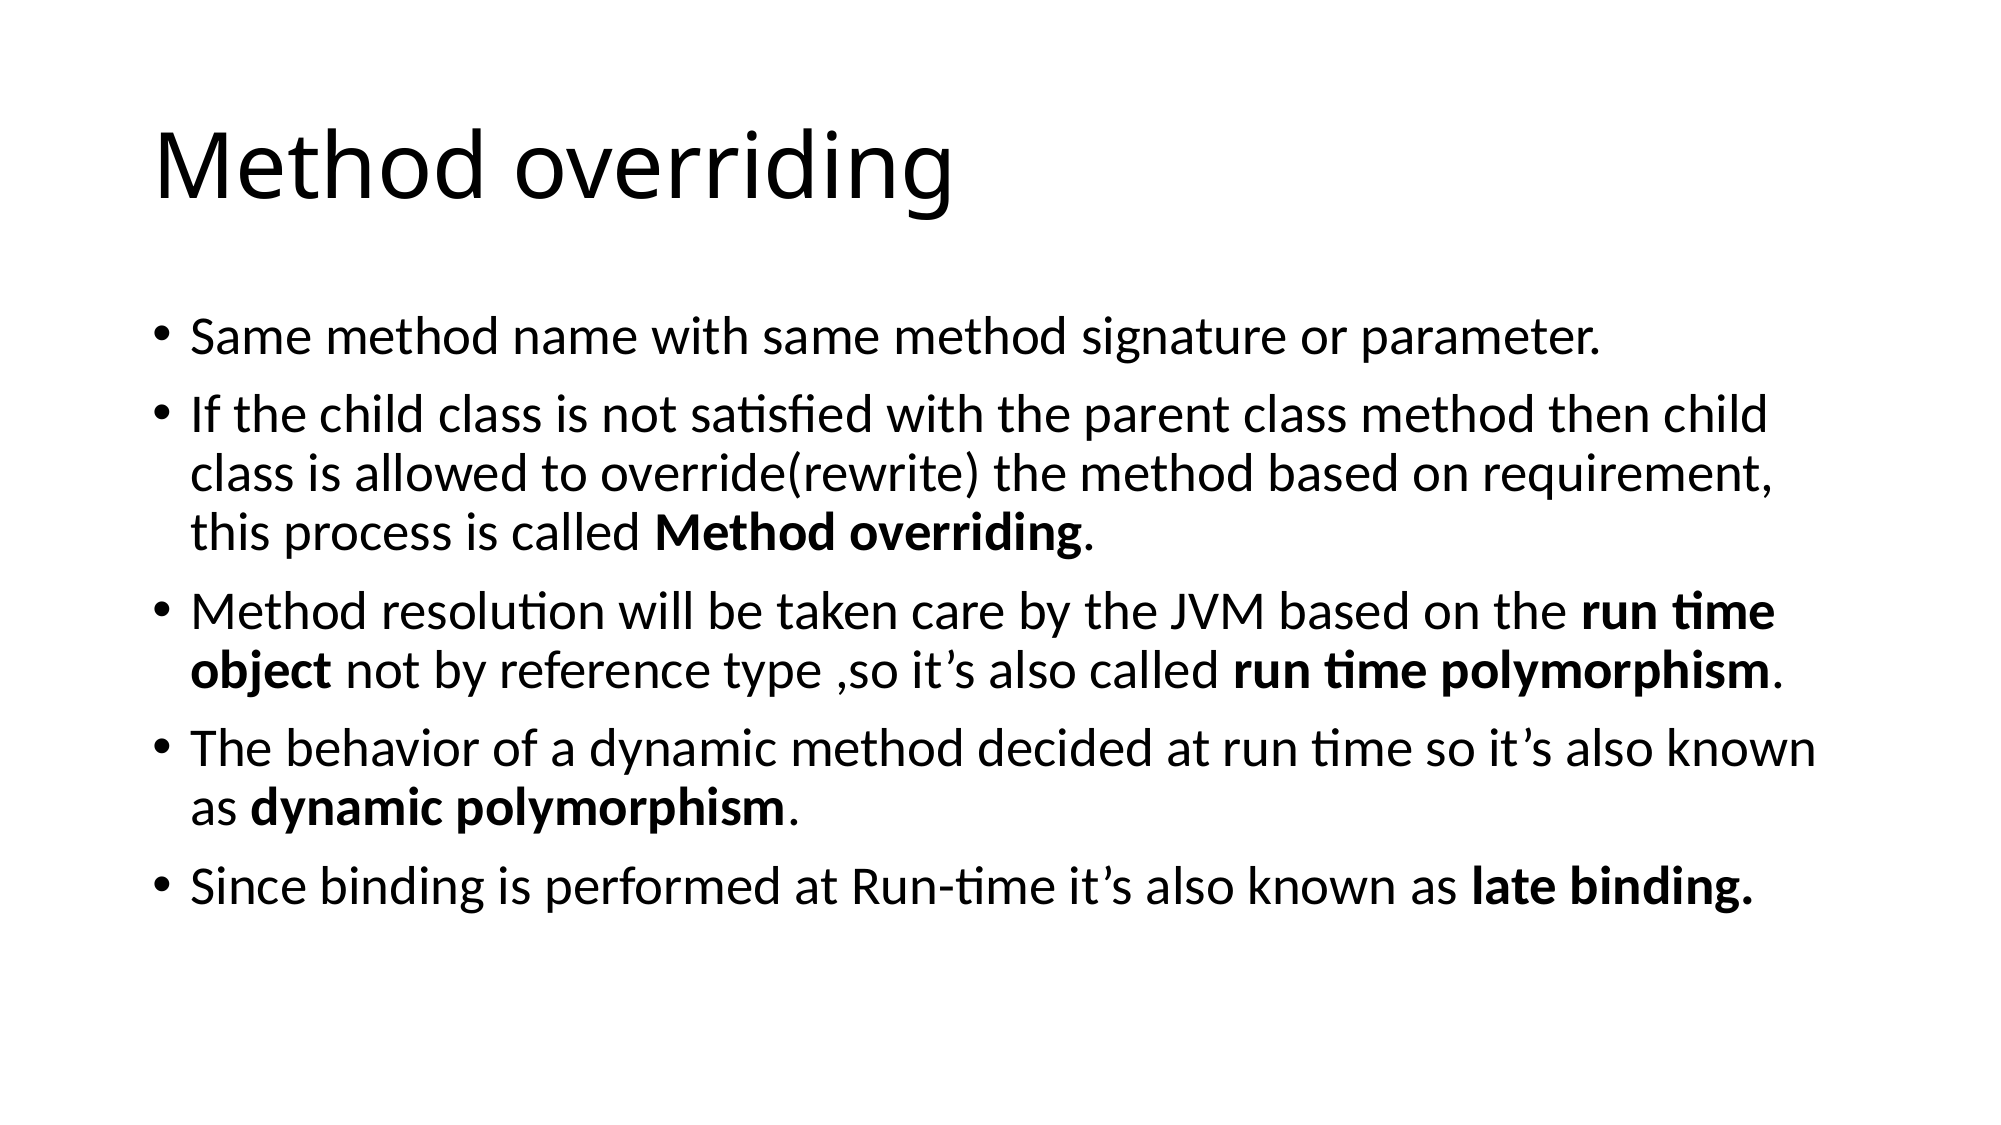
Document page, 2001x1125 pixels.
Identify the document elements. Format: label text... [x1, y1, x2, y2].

title Method overriding [137, 59, 1863, 278]
list Same method name with same method signature or parameter. If the child class is not satisfied with the parent class method then child class is allowed to override(rewrite) the method based on requirement, this process is called Method overriding. Method resolution will be taken care by the JVM based on the run time object not by reference type ,so it’s also called run time polymorphism. The behavior of a dynamic method decided at run time so it’s also known as dynamic polymorphism. Since binding is performed at Run-time it’s also known as late binding. [137, 299, 1863, 1014]
